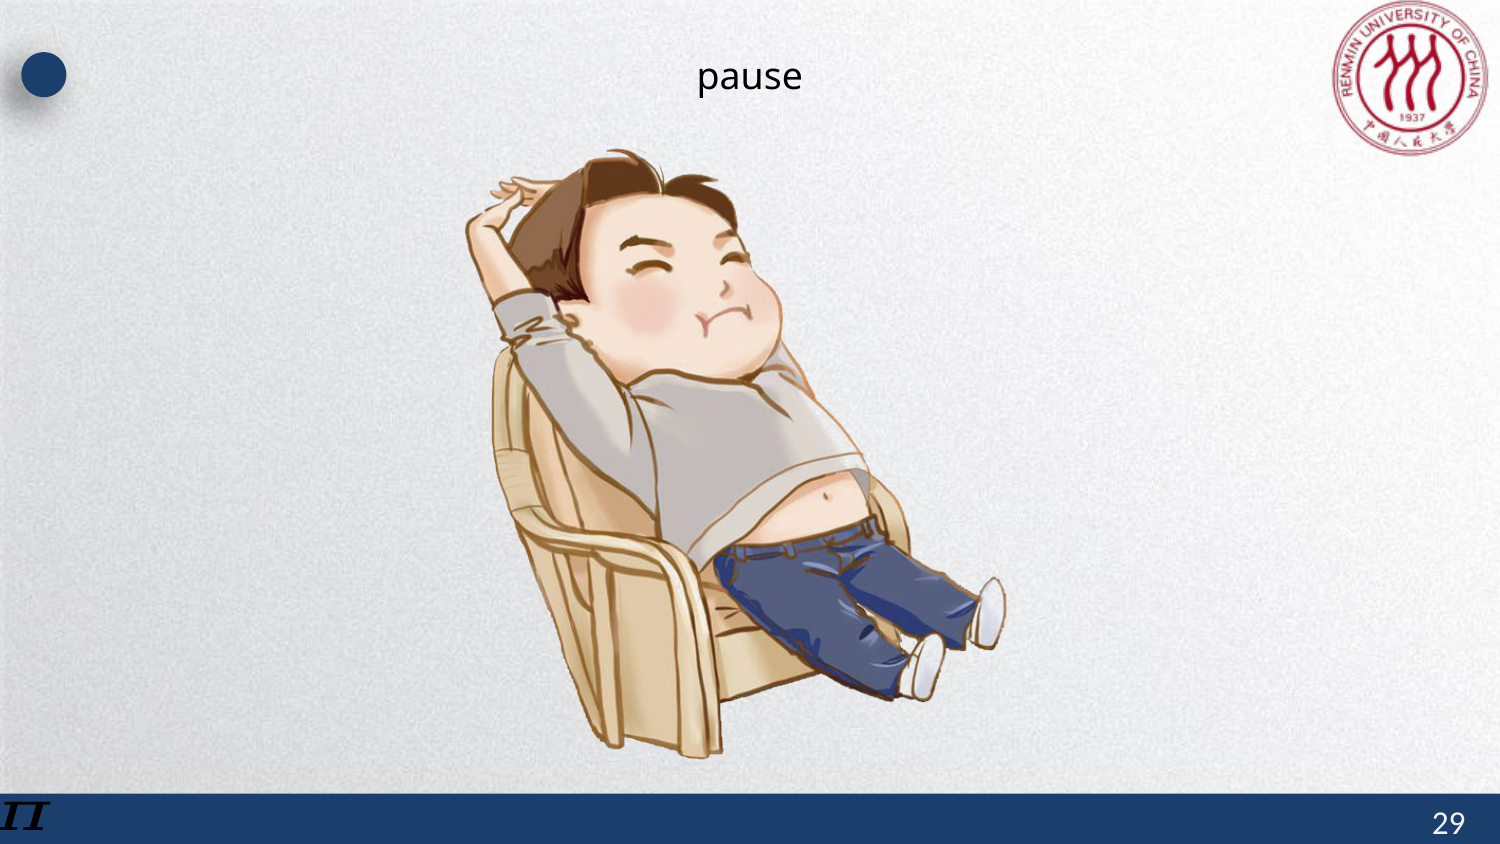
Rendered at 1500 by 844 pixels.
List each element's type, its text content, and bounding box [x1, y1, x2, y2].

title pause [75, 33, 1425, 116]
picture [0, 0, 1500, 793]
